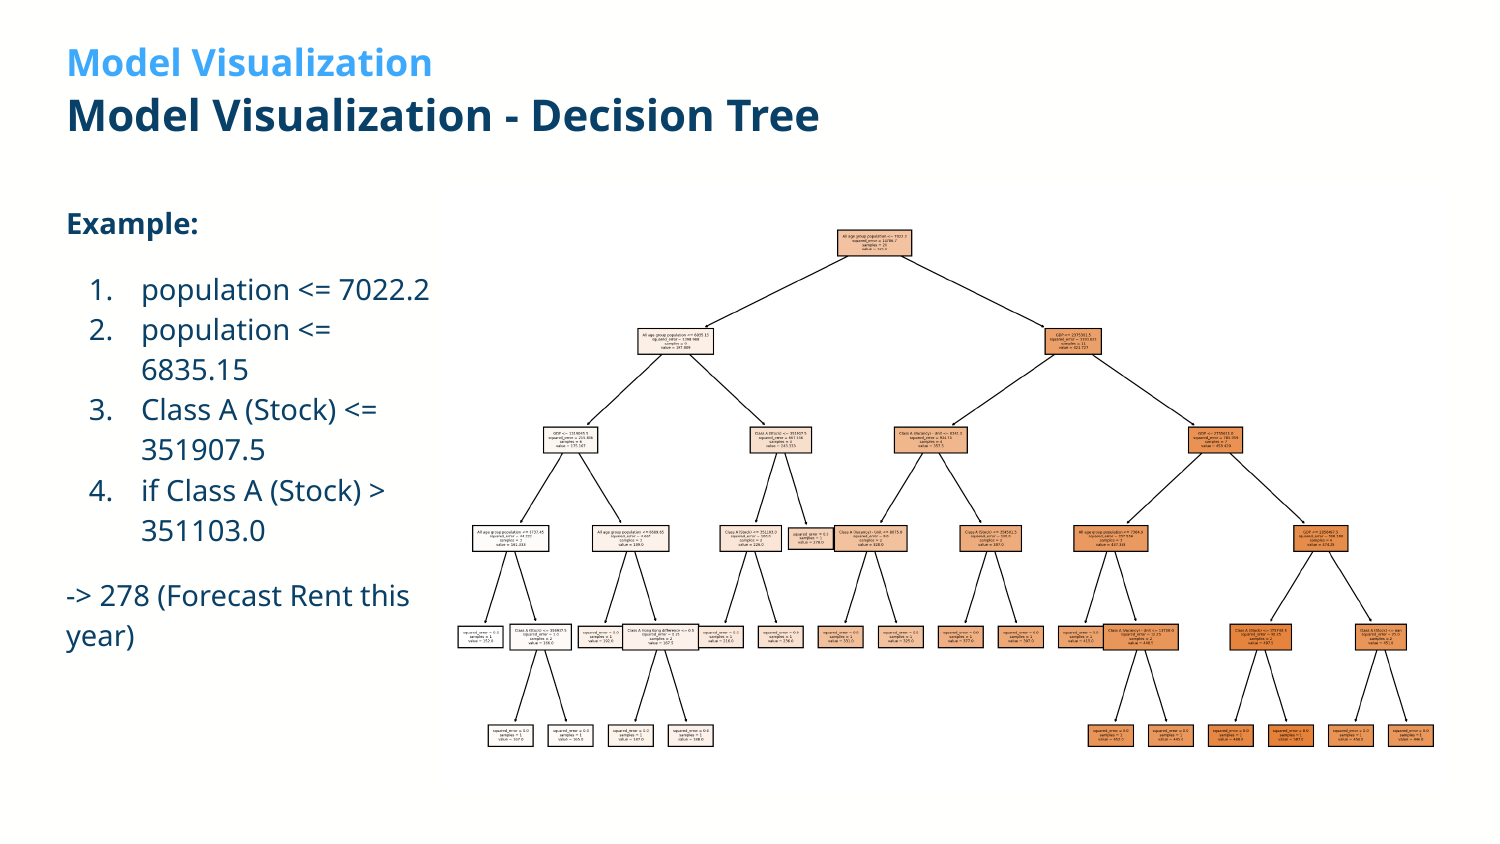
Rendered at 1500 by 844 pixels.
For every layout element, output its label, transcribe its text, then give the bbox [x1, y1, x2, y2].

title Model Visualization - Decision Tree [51, 119, 1449, 167]
list Example: population <= 7022.2 population <= 6835.15 Class A (Stock) <= 351907.5 if Class A (Stock) > 351103.0 -> 278 (Forecast Rent this year) [51, 185, 440, 701]
title Model Visualization [51, 24, 1449, 119]
picture [441, 185, 1450, 793]
